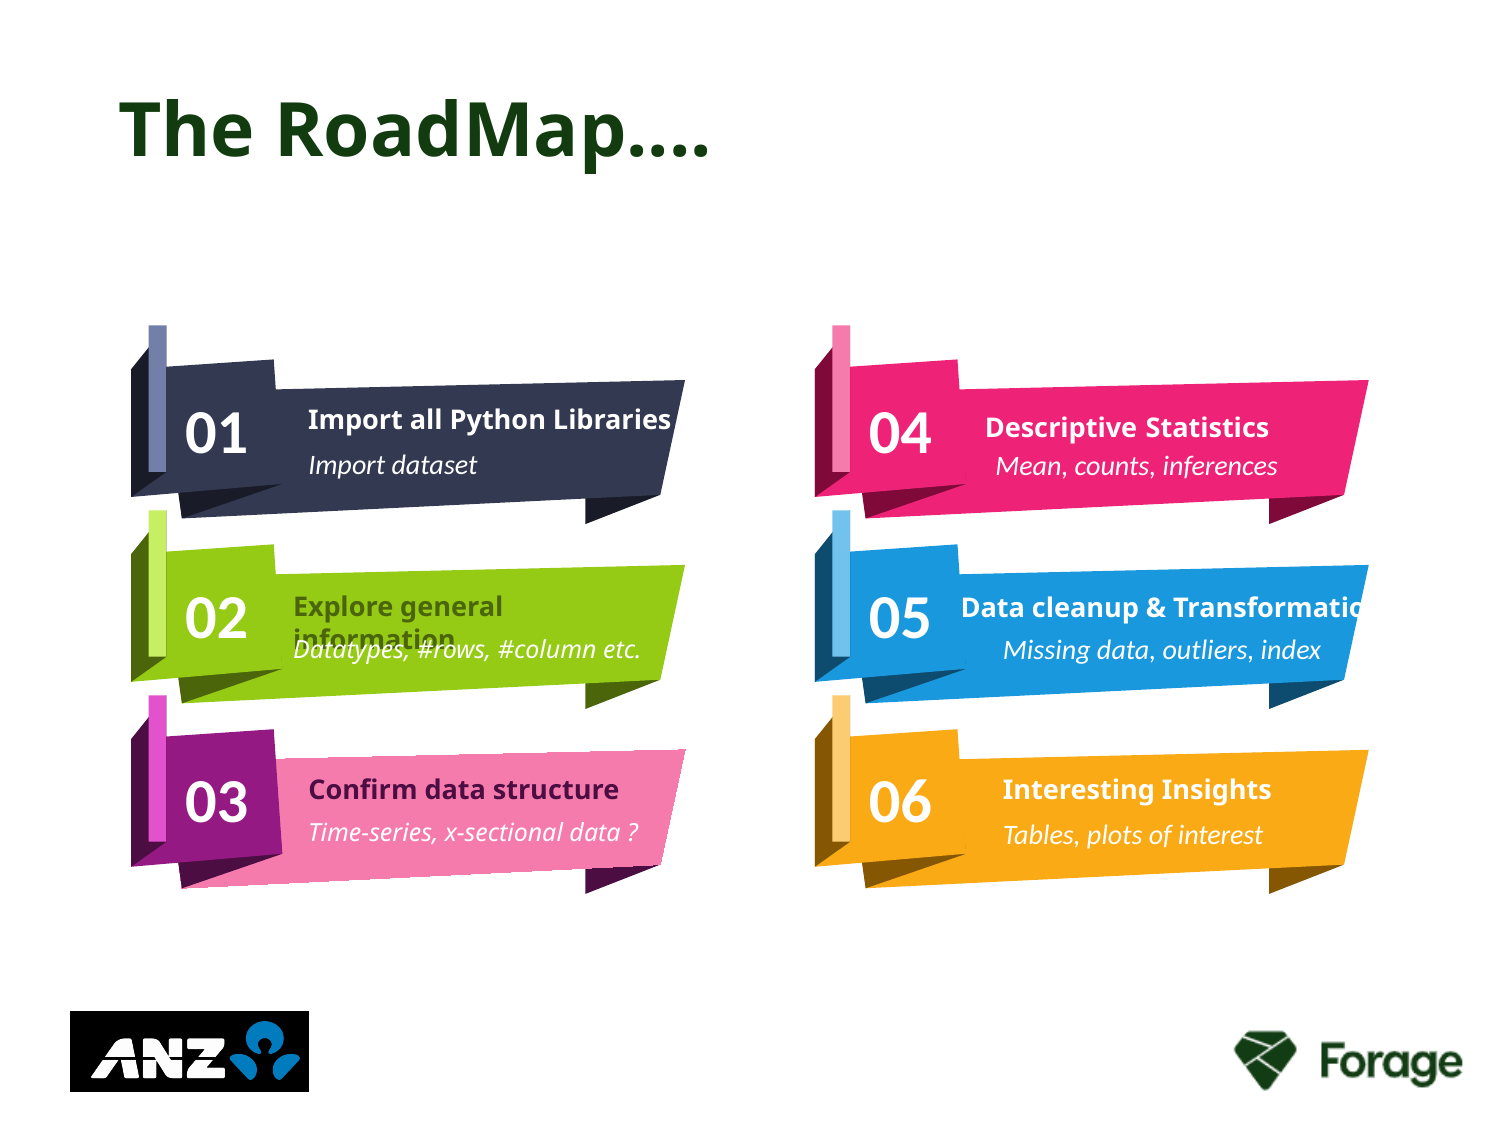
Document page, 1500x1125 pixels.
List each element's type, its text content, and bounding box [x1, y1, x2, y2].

text_box [1269, 865, 1343, 894]
text_box [585, 680, 660, 709]
picture [1206, 1012, 1500, 1116]
text_box [131, 348, 167, 497]
text_box [862, 670, 963, 704]
text_box [183, 758, 665, 889]
text_box [862, 485, 963, 519]
text_box [1234, 564, 1369, 568]
title The RoadMap.... [103, 39, 1397, 226]
text_box [183, 664, 664, 704]
text_box [867, 666, 1347, 704]
text_box [1269, 680, 1344, 709]
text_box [945, 568, 1406, 666]
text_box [278, 567, 676, 664]
text_box [178, 670, 279, 704]
text_box [1356, 749, 1369, 810]
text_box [70, 1012, 309, 1091]
text_box 03 [133, 729, 283, 867]
text_box [178, 485, 280, 519]
text_box [862, 854, 966, 889]
text_box [148, 325, 167, 472]
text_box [988, 749, 1356, 851]
text_box [1348, 380, 1369, 477]
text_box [293, 379, 699, 481]
text_box 02 [133, 544, 283, 682]
text_box [814, 695, 851, 867]
text_box [178, 854, 282, 889]
text_box [814, 510, 851, 682]
text_box 01 [133, 359, 283, 497]
text_box [131, 533, 167, 682]
text_box 06 [816, 729, 967, 867]
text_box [293, 749, 703, 847]
text_box 05 [817, 544, 967, 682]
text_box [832, 695, 850, 842]
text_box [970, 377, 1348, 482]
text_box [832, 325, 850, 472]
text_box [867, 389, 1347, 519]
text_box [184, 388, 664, 519]
text_box [585, 495, 660, 525]
text_box [814, 325, 851, 497]
text_box [148, 695, 167, 842]
text_box [832, 510, 850, 657]
text_box [594, 564, 686, 607]
text_box [1269, 495, 1344, 525]
text_box [148, 510, 167, 657]
text_box [131, 718, 167, 867]
text_box 04 [817, 359, 967, 497]
text_box [585, 865, 660, 894]
text_box [867, 758, 1347, 889]
